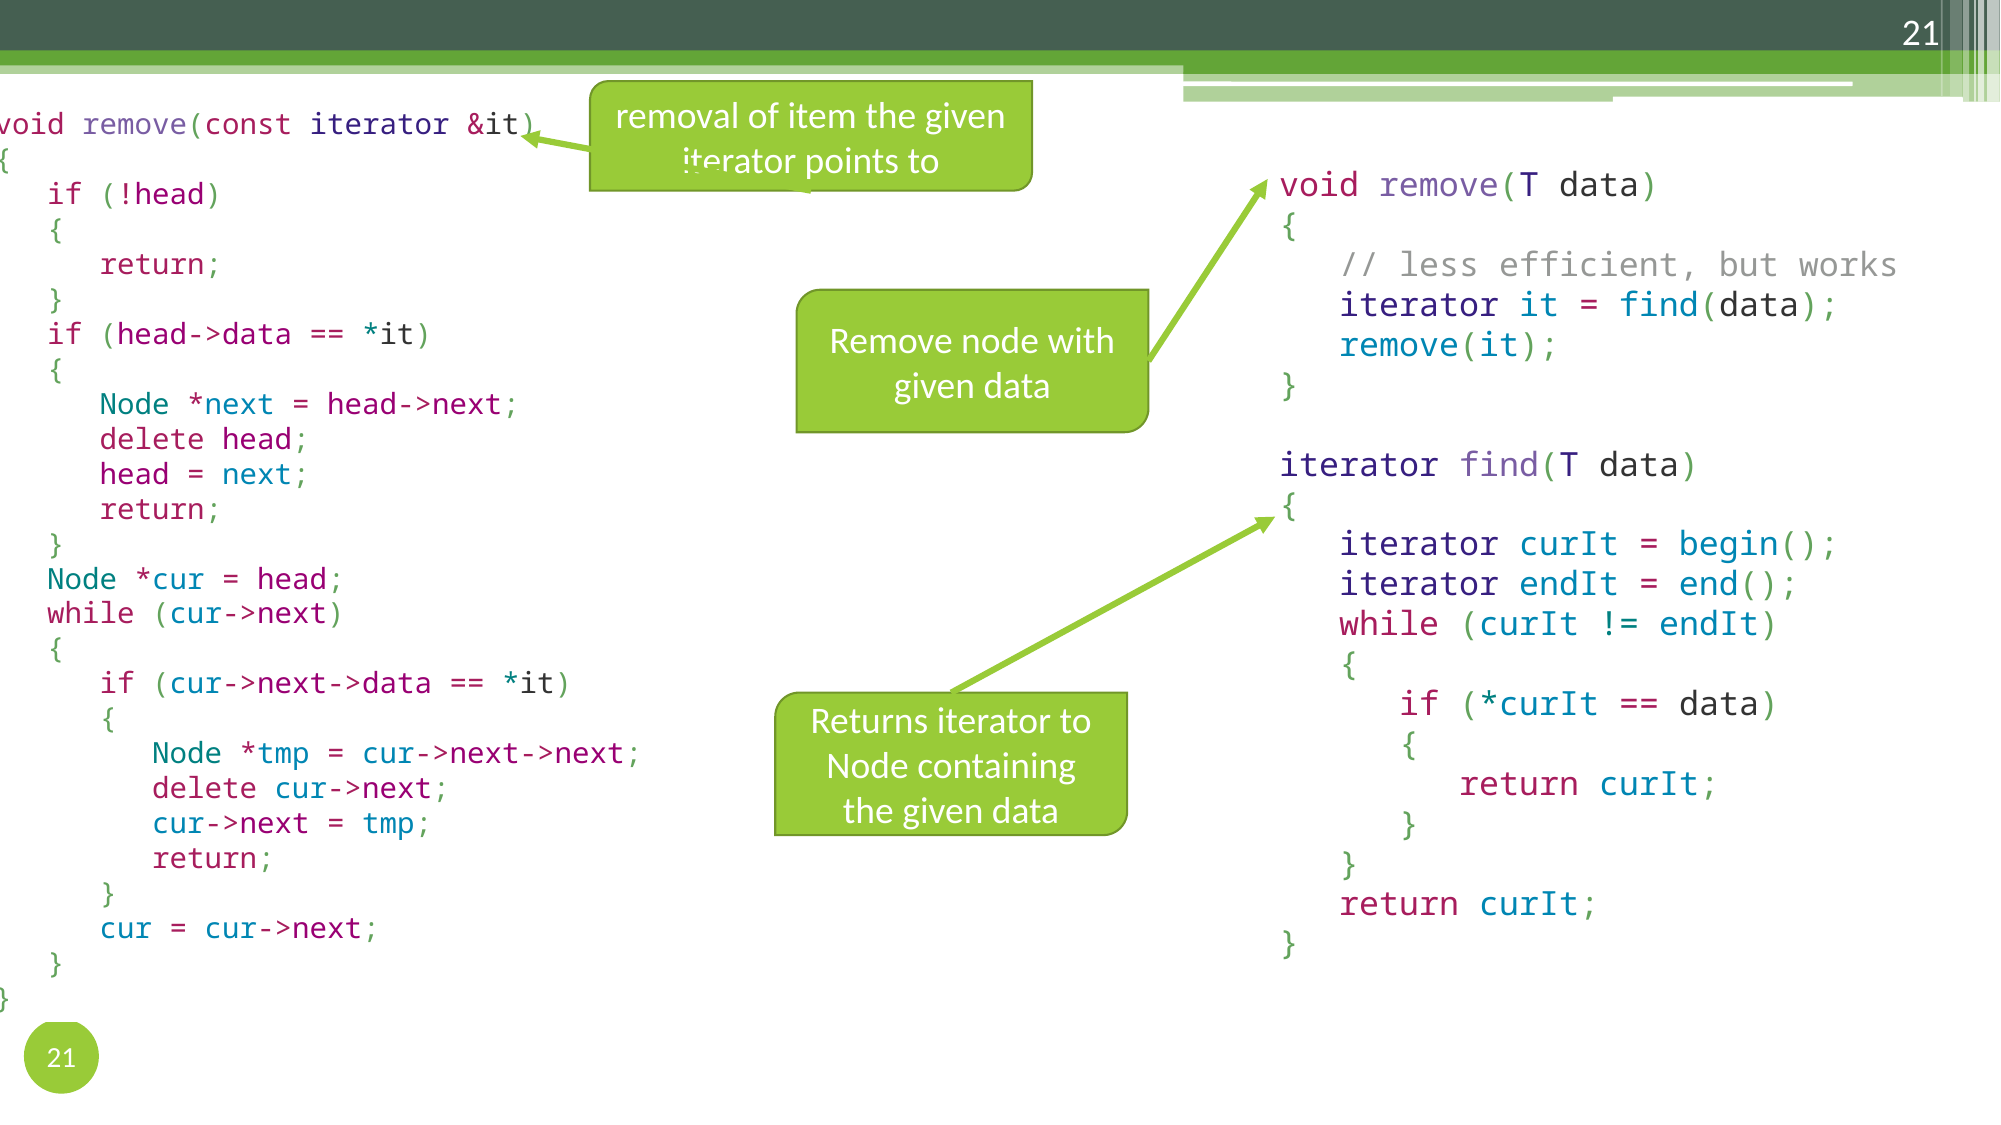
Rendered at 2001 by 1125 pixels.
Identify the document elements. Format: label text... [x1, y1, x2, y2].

text_box Remove node with given data [795, 288, 1150, 434]
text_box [1127, 516, 1276, 764]
text_box void remove(T data) { // less efficient, but works iterator it = find(data); remove(it); } iterator find(T data) { iterator curIt = begin(); iterator endIt = end(); while (curIt != endIt) { if (*curIt == data) { return curIt; } } return curIt; } [1264, 155, 1915, 970]
text_box removal of item the given iterator points to [588, 80, 1034, 192]
text_box void remove(const iterator &it) { if (!head) { return; } if (head->data == *it) { Node *next = head->next; delete head; head = next; return; } Node *cur = head; while (cur->next) { if (cur->next->data == *it) { Node *tmp = cur->next->next; delete cur->next; cur->next = tmp; return; } cur = cur->next; } } [0, 97, 657, 1022]
slide_number 21 [1788, 0, 1955, 61]
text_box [972, 178, 1268, 290]
text_box Returns iterator to Node containing the given data [774, 691, 1129, 837]
